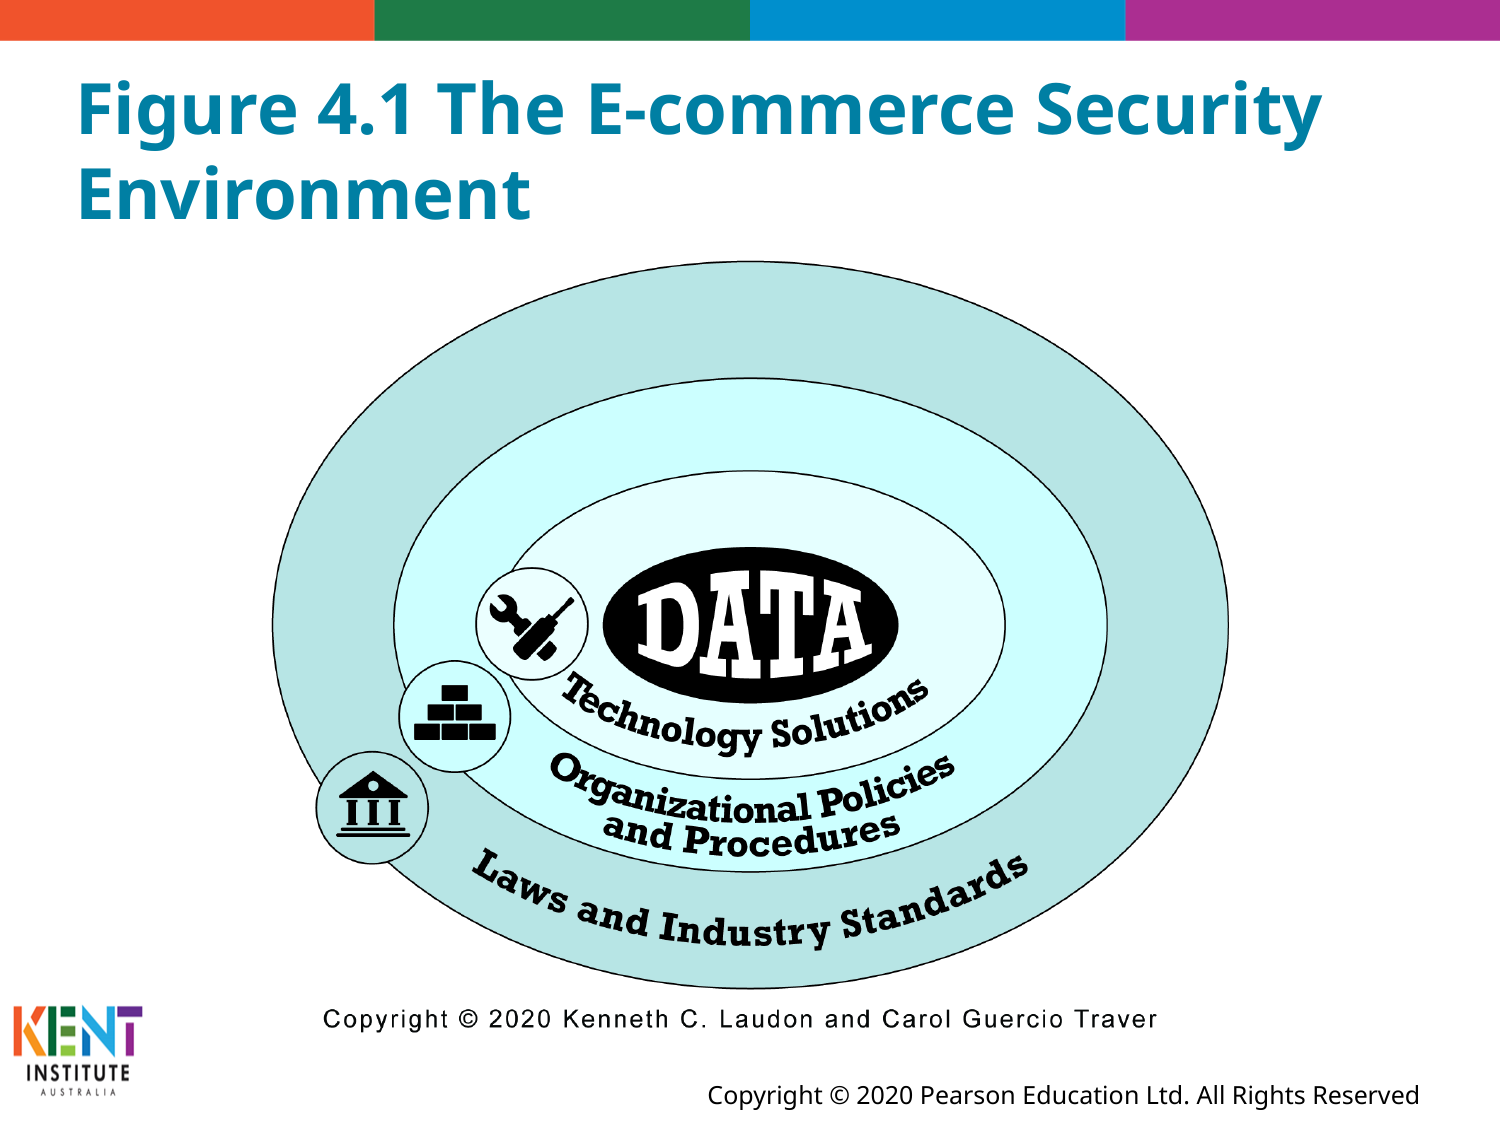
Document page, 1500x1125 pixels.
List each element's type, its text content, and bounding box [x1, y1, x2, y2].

picture [1125, 0, 1500, 41]
picture [0, 0, 749, 41]
picture [271, 260, 1229, 1046]
title Figure 4.1 The E-commerce Security Environment [75, 53, 1425, 234]
picture [0, 988, 156, 1114]
